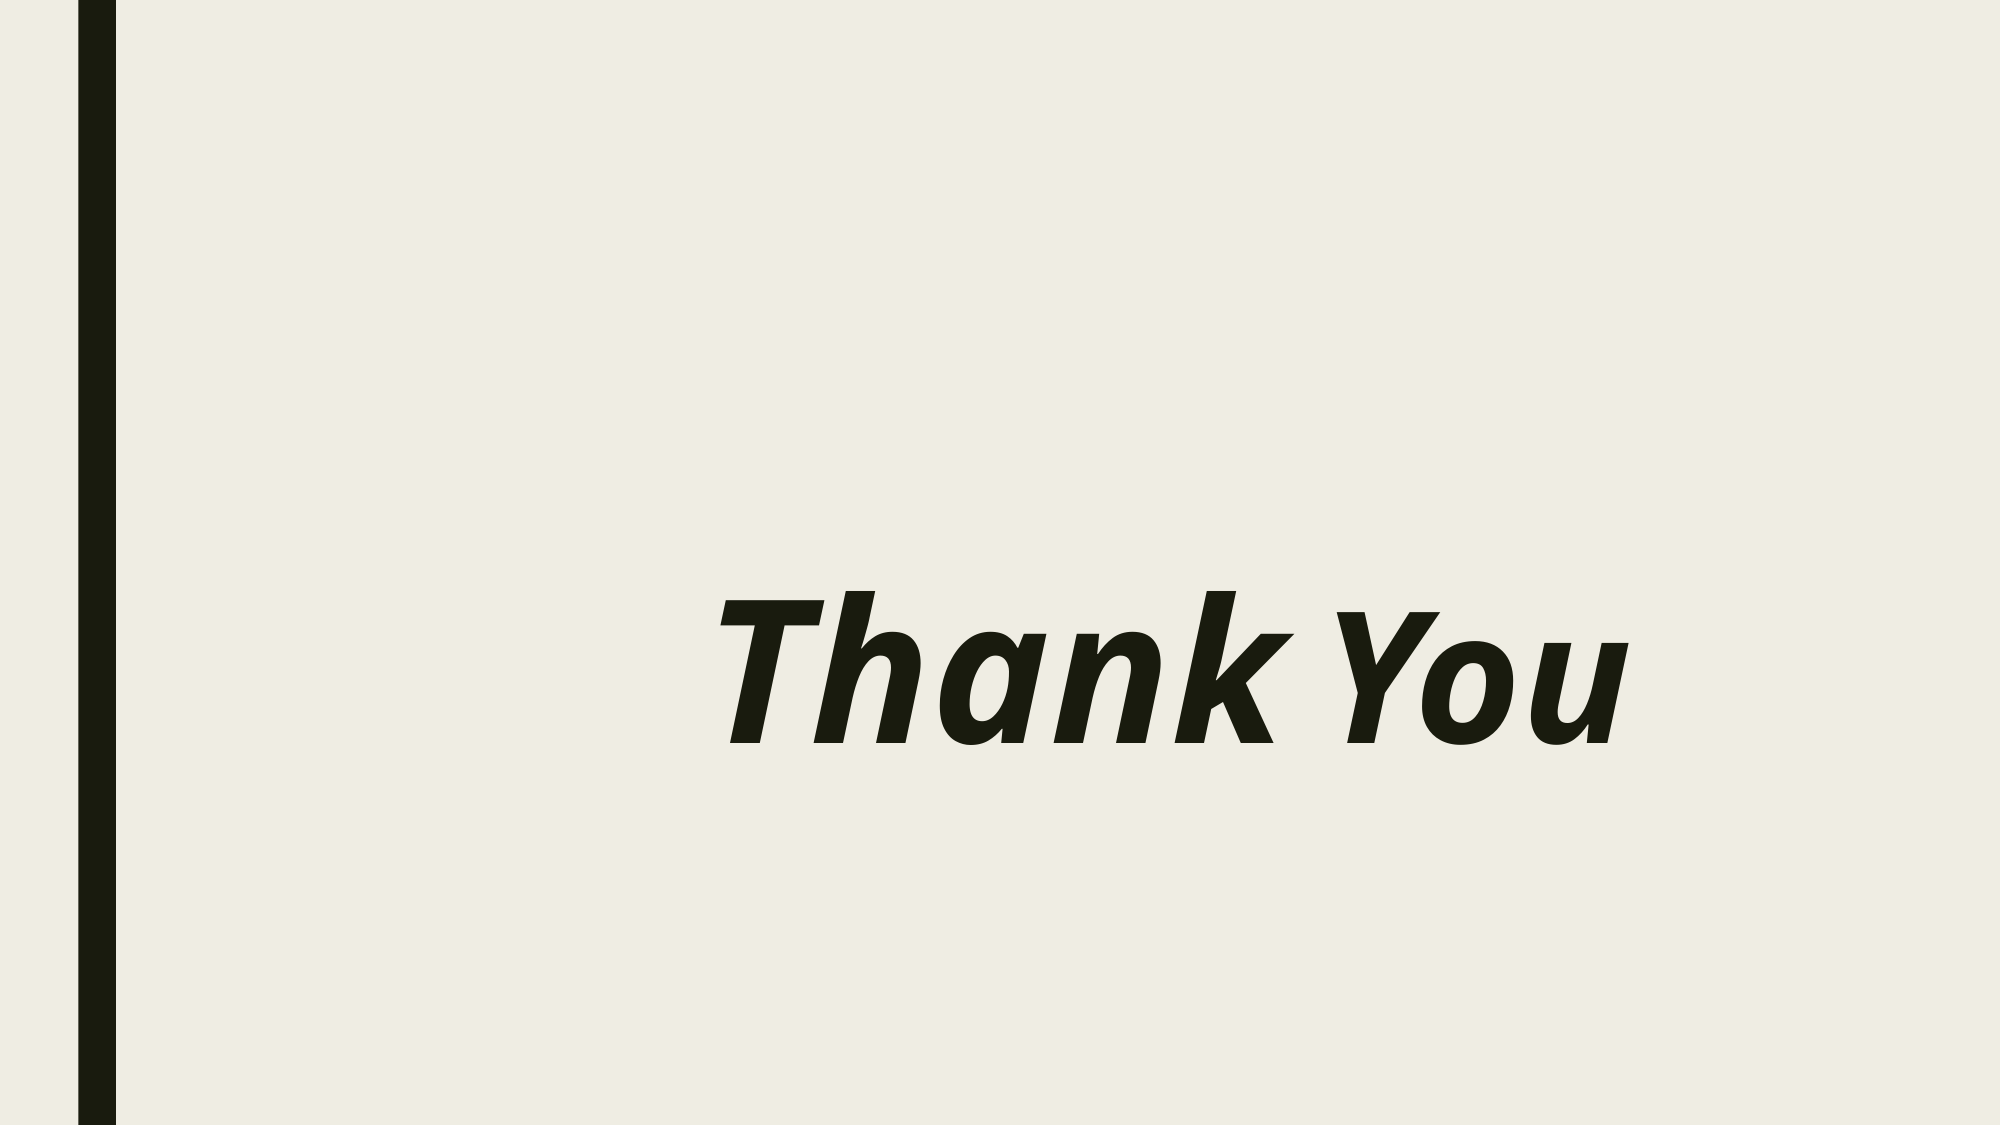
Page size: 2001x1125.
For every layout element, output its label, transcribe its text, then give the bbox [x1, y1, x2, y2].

list Thank You [225, 375, 1800, 963]
